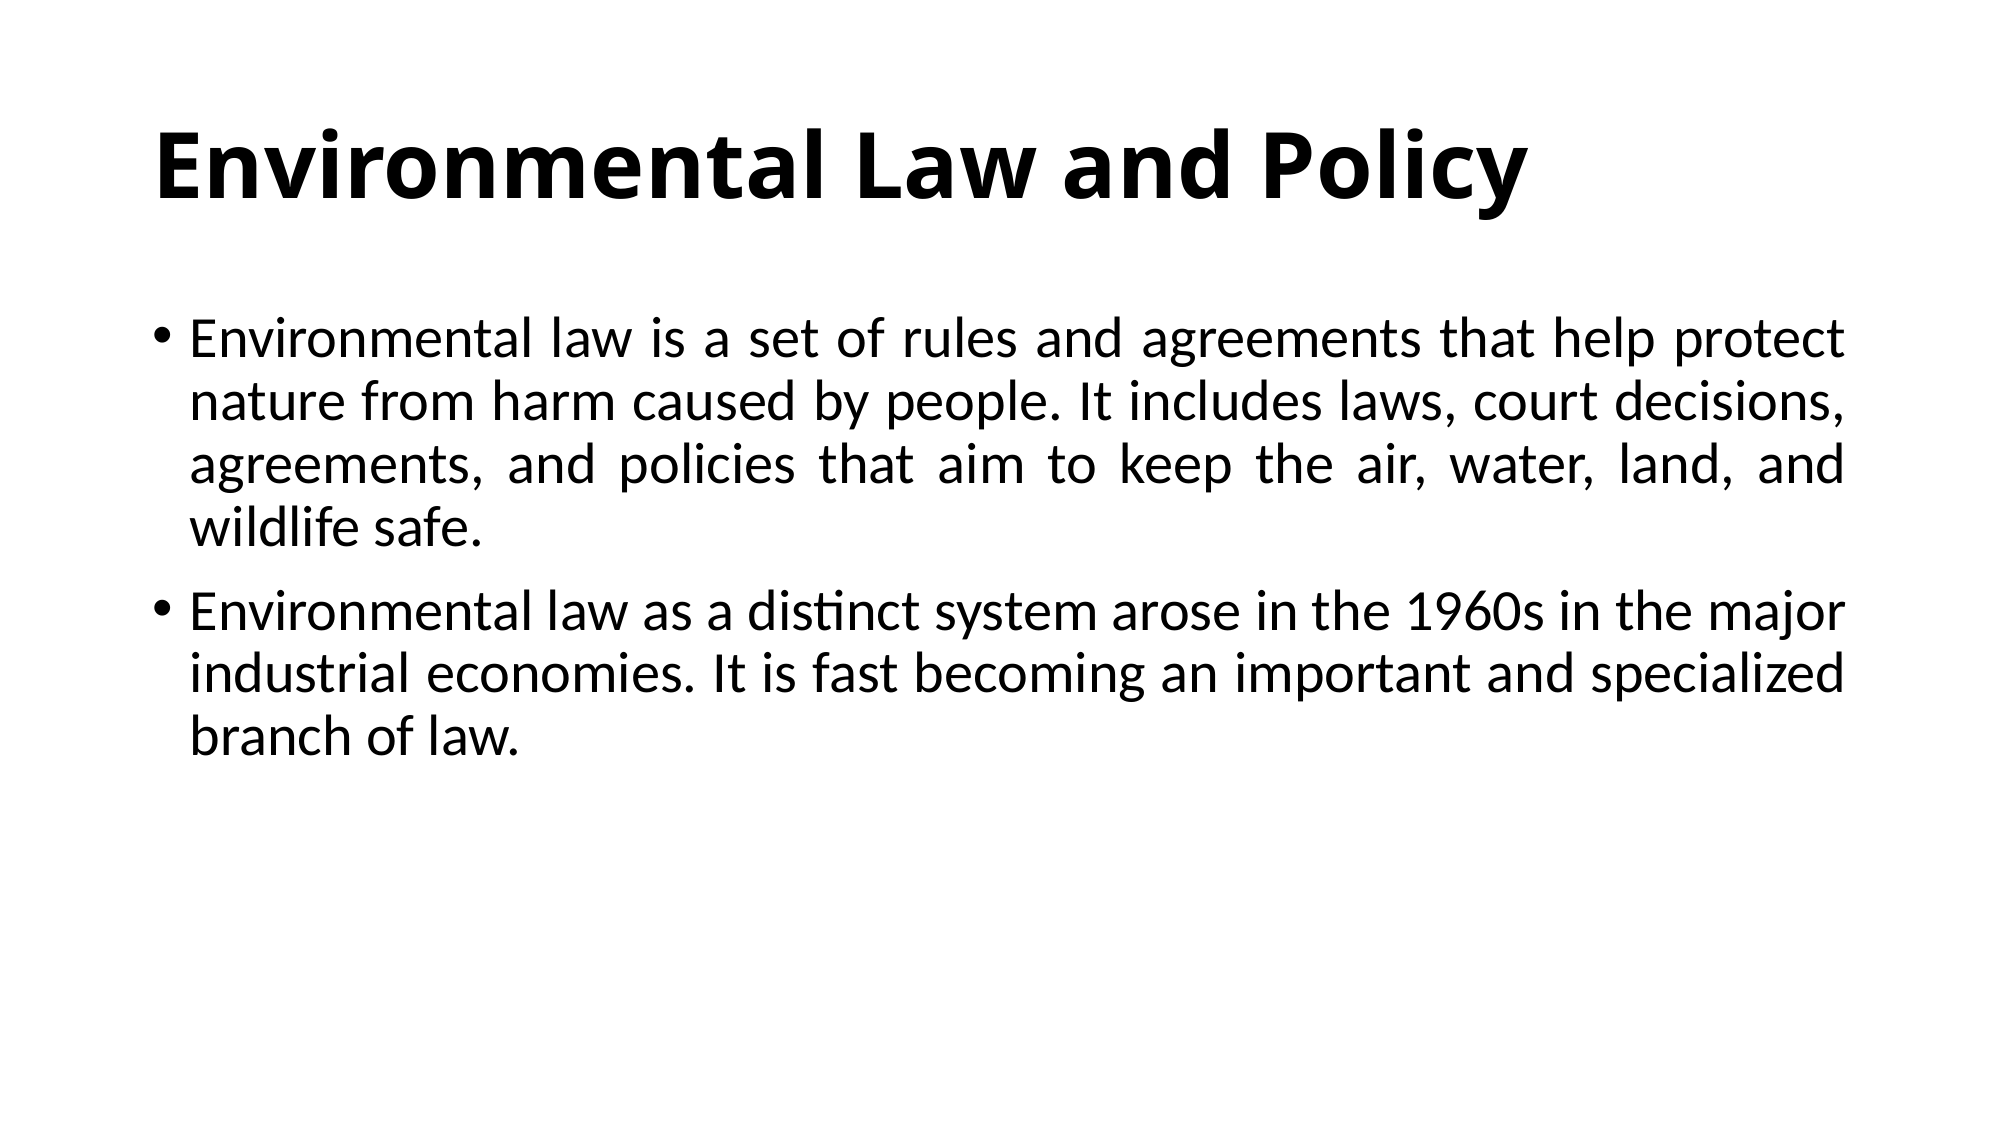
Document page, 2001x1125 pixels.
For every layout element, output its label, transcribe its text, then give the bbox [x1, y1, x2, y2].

title Environmental Law and Policy [137, 59, 1863, 278]
list Environmental law is a set of rules and agreements that help protect nature from harm caused by people. It includes laws, court decisions, agreements, and policies that aim to keep the air, water, land, and wildlife safe. Environmental law as a distinct system arose in the 1960s in the major industrial economies. It is fast becoming an important and specialized branch of law. [137, 299, 1863, 1014]
